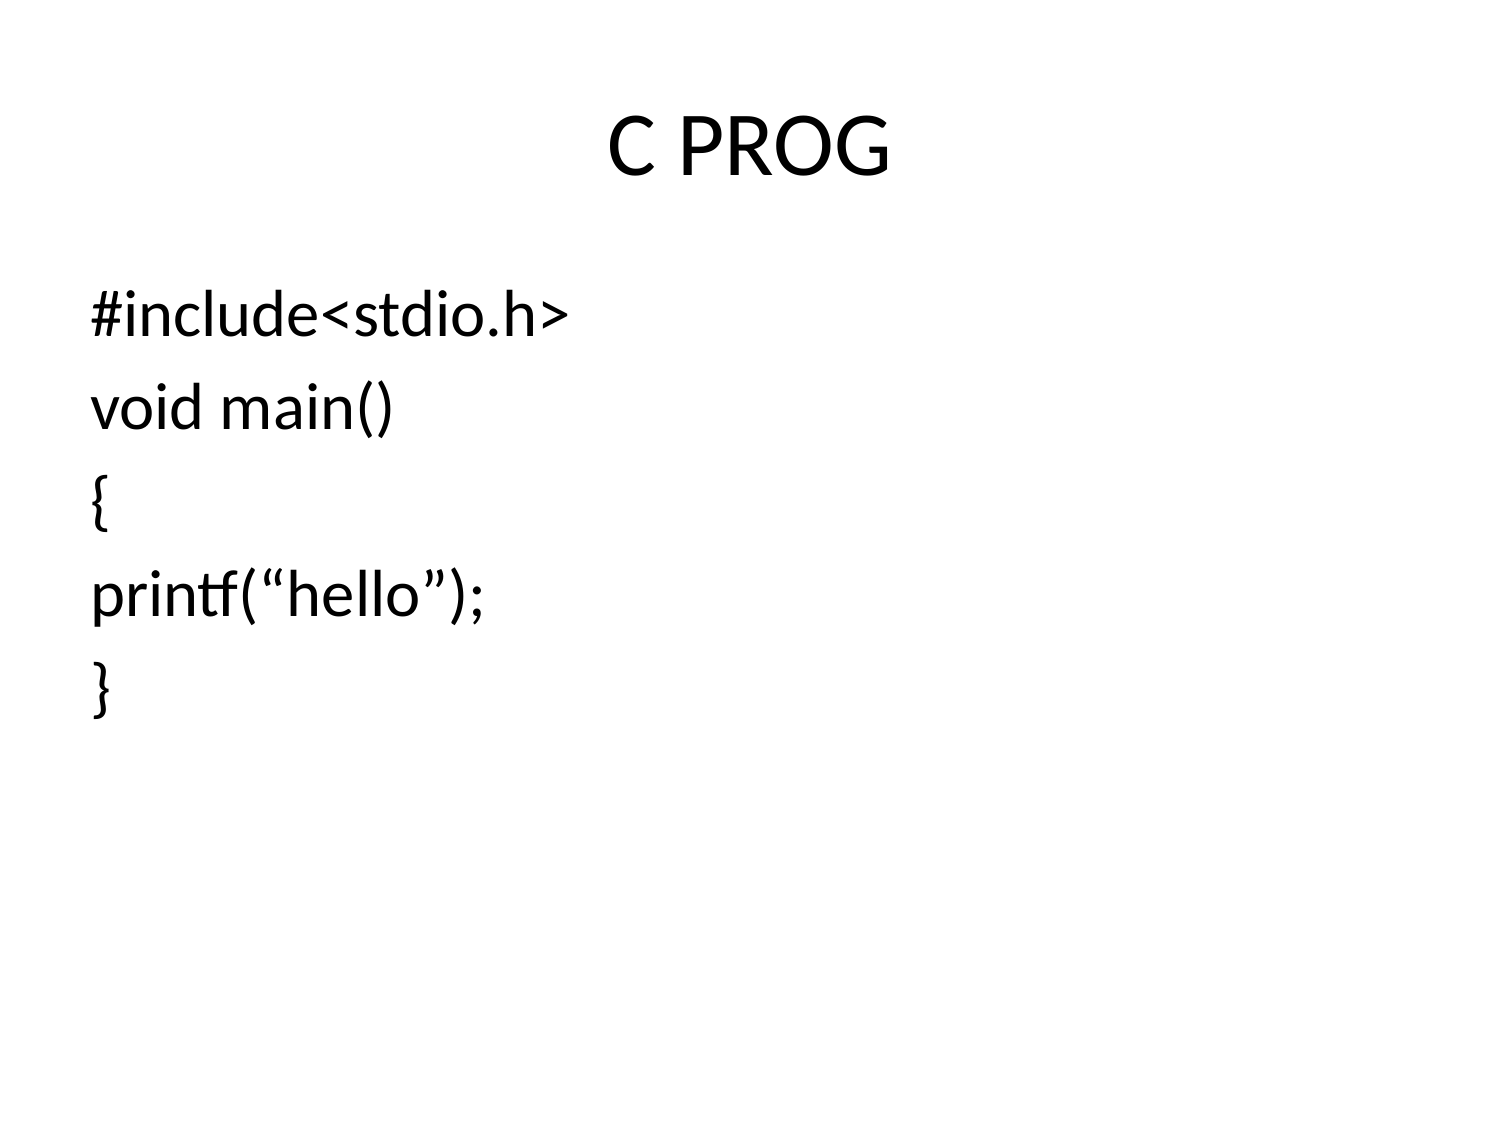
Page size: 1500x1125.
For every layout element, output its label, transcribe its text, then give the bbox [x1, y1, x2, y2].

list #include<stdio.h> void main() { printf(“hello”); } [75, 262, 1425, 1005]
title C PROG [75, 45, 1425, 233]
